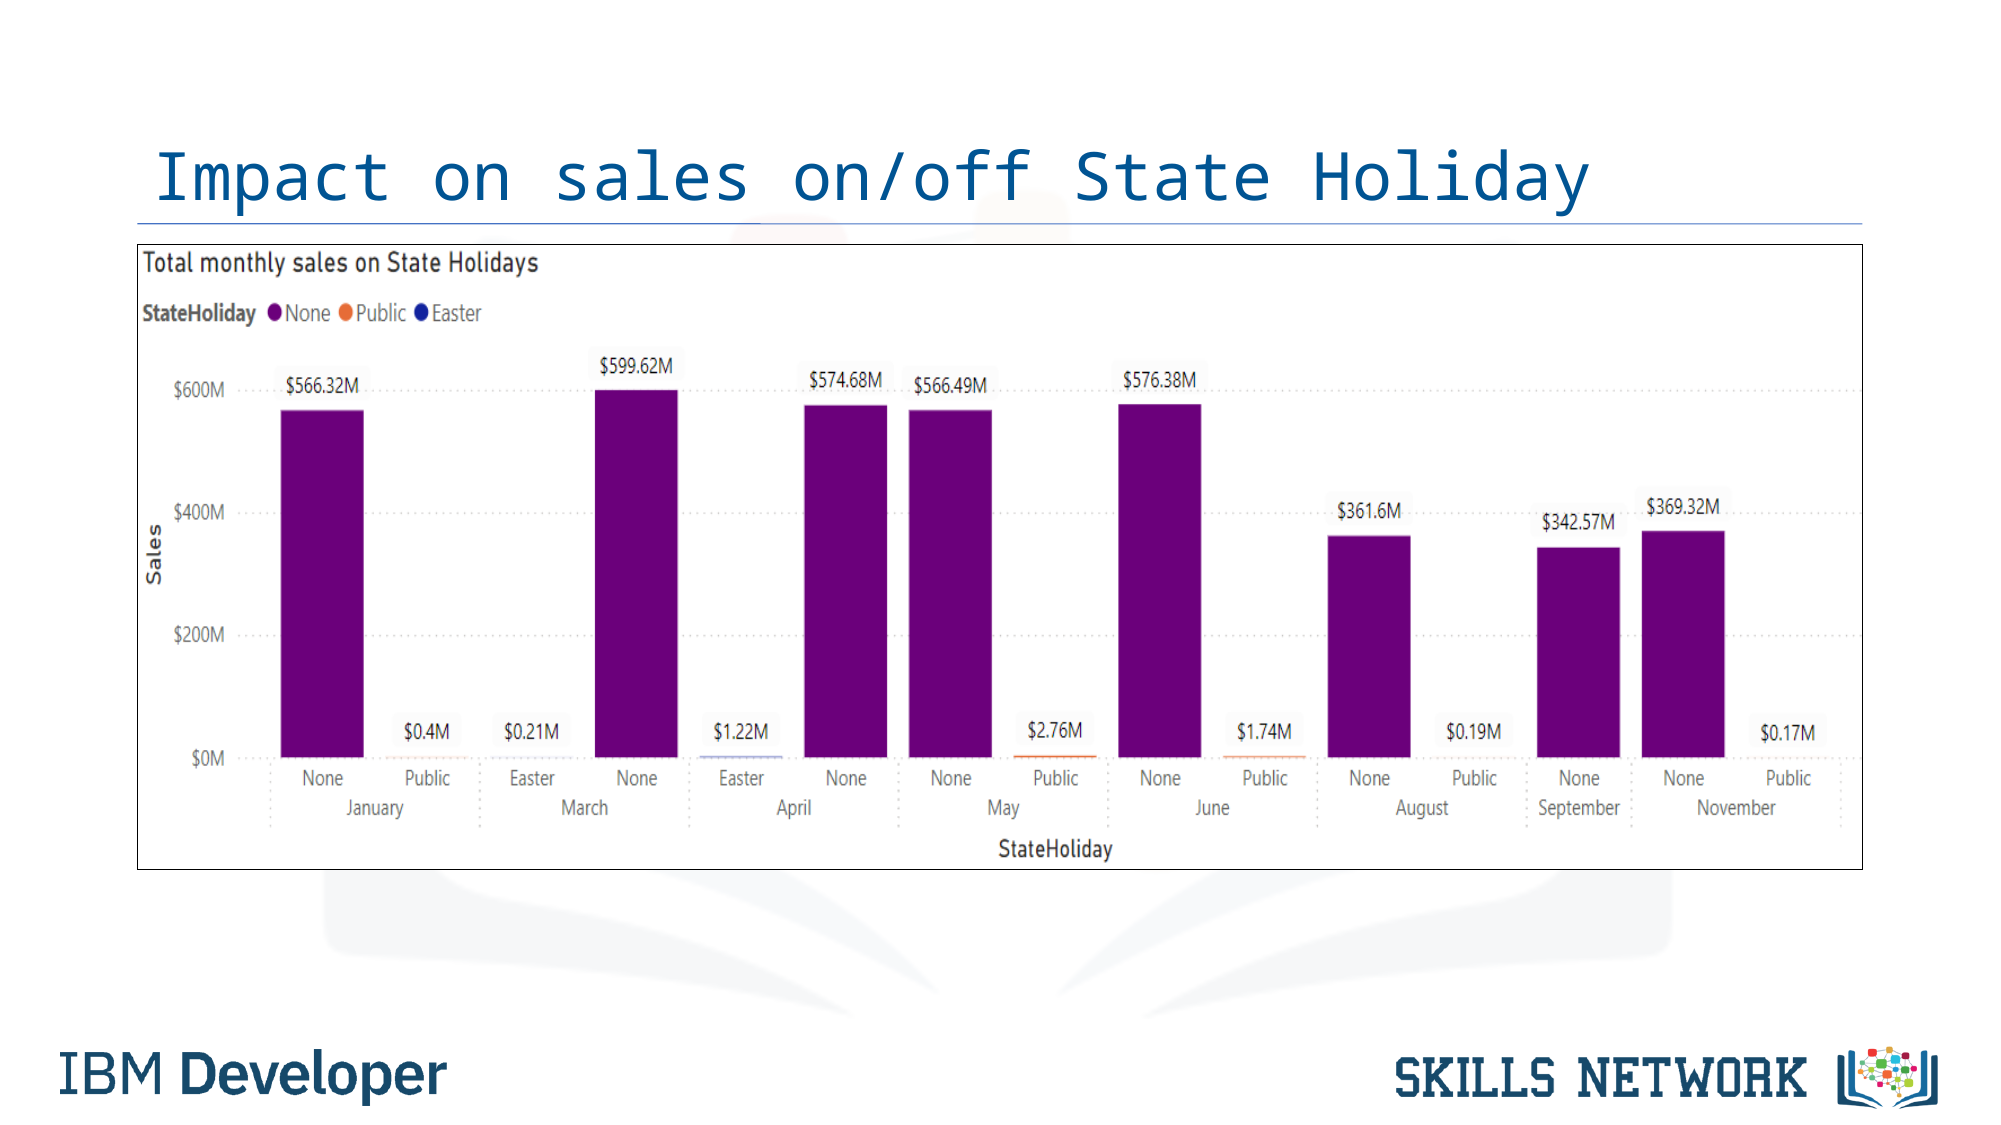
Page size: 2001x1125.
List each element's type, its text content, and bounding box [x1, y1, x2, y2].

picture [1390, 1045, 1945, 1111]
title Impact on sales on/off State Holiday [137, 59, 1863, 244]
picture [137, 244, 1863, 870]
picture [55, 1045, 459, 1108]
